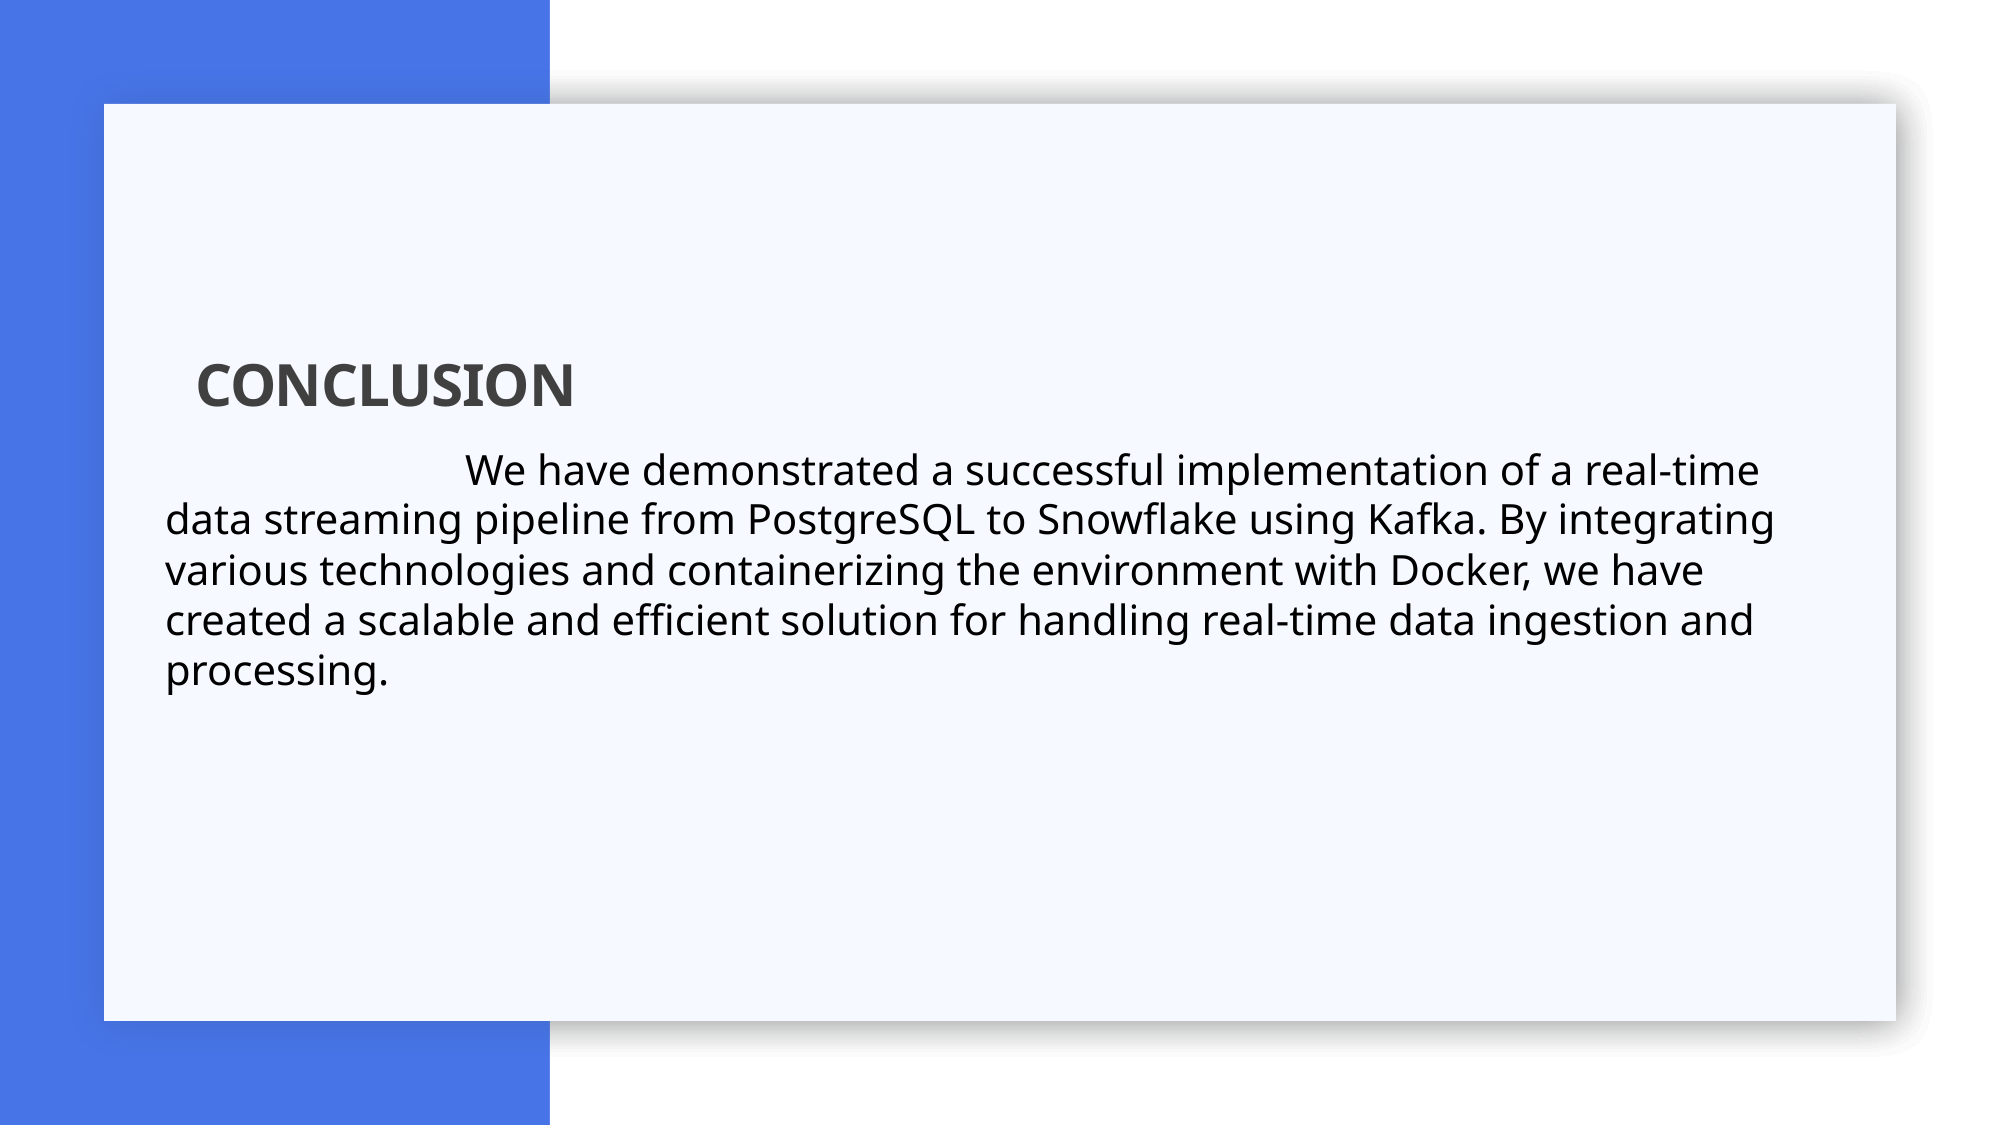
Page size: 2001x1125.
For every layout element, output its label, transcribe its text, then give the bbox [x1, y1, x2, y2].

title conclusion [180, 339, 1830, 436]
list We have demonstrated a successful implementation of a real-time data streaming pipeline from PostgreSQL to Snowflake using Kafka. By integrating various technologies and containerizing the environment with Docker, we have created a scalable and efficient solution for handling real-time data ingestion and processing. [165, 435, 1830, 755]
